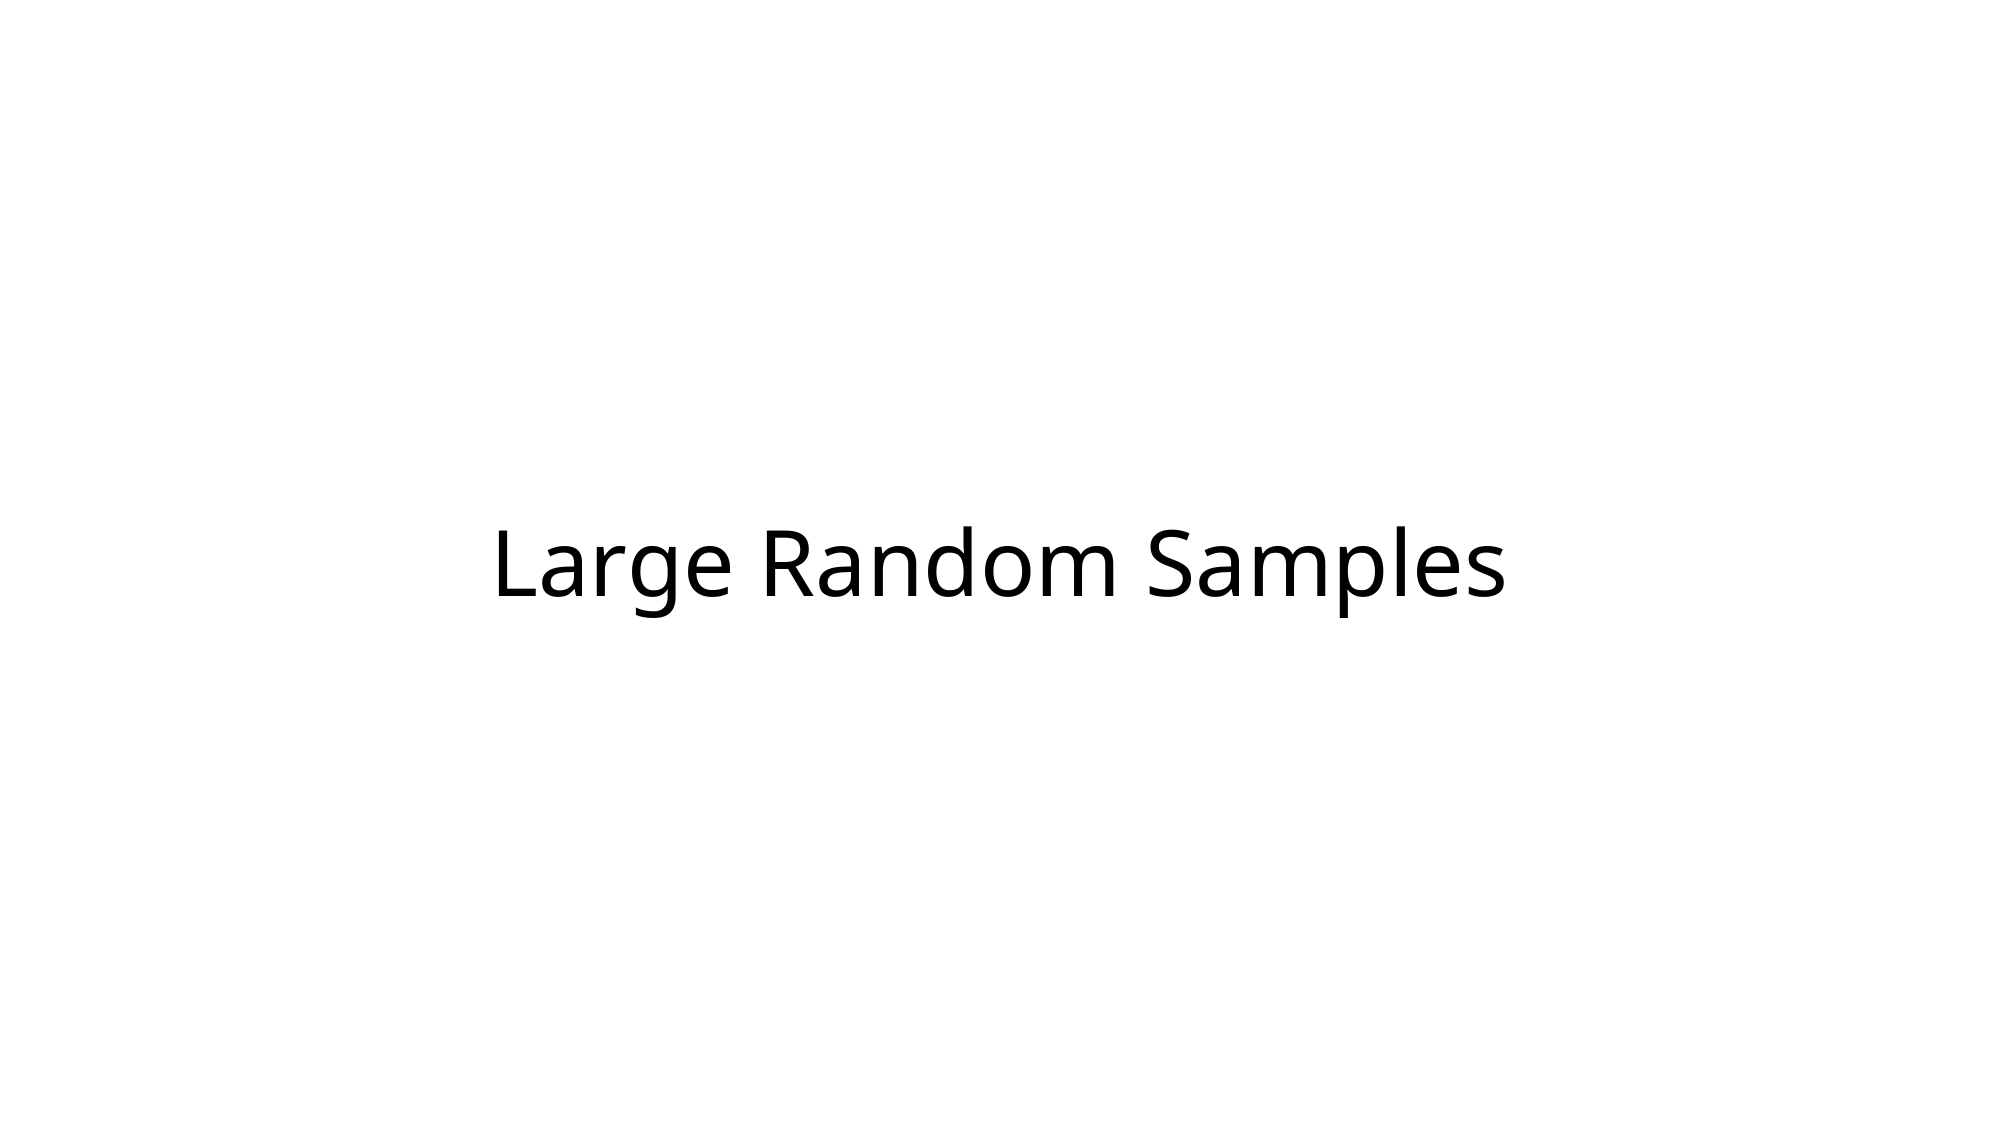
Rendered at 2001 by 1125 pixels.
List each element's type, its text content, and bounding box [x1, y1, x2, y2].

title Large Random Samples [266, 488, 1734, 637]
